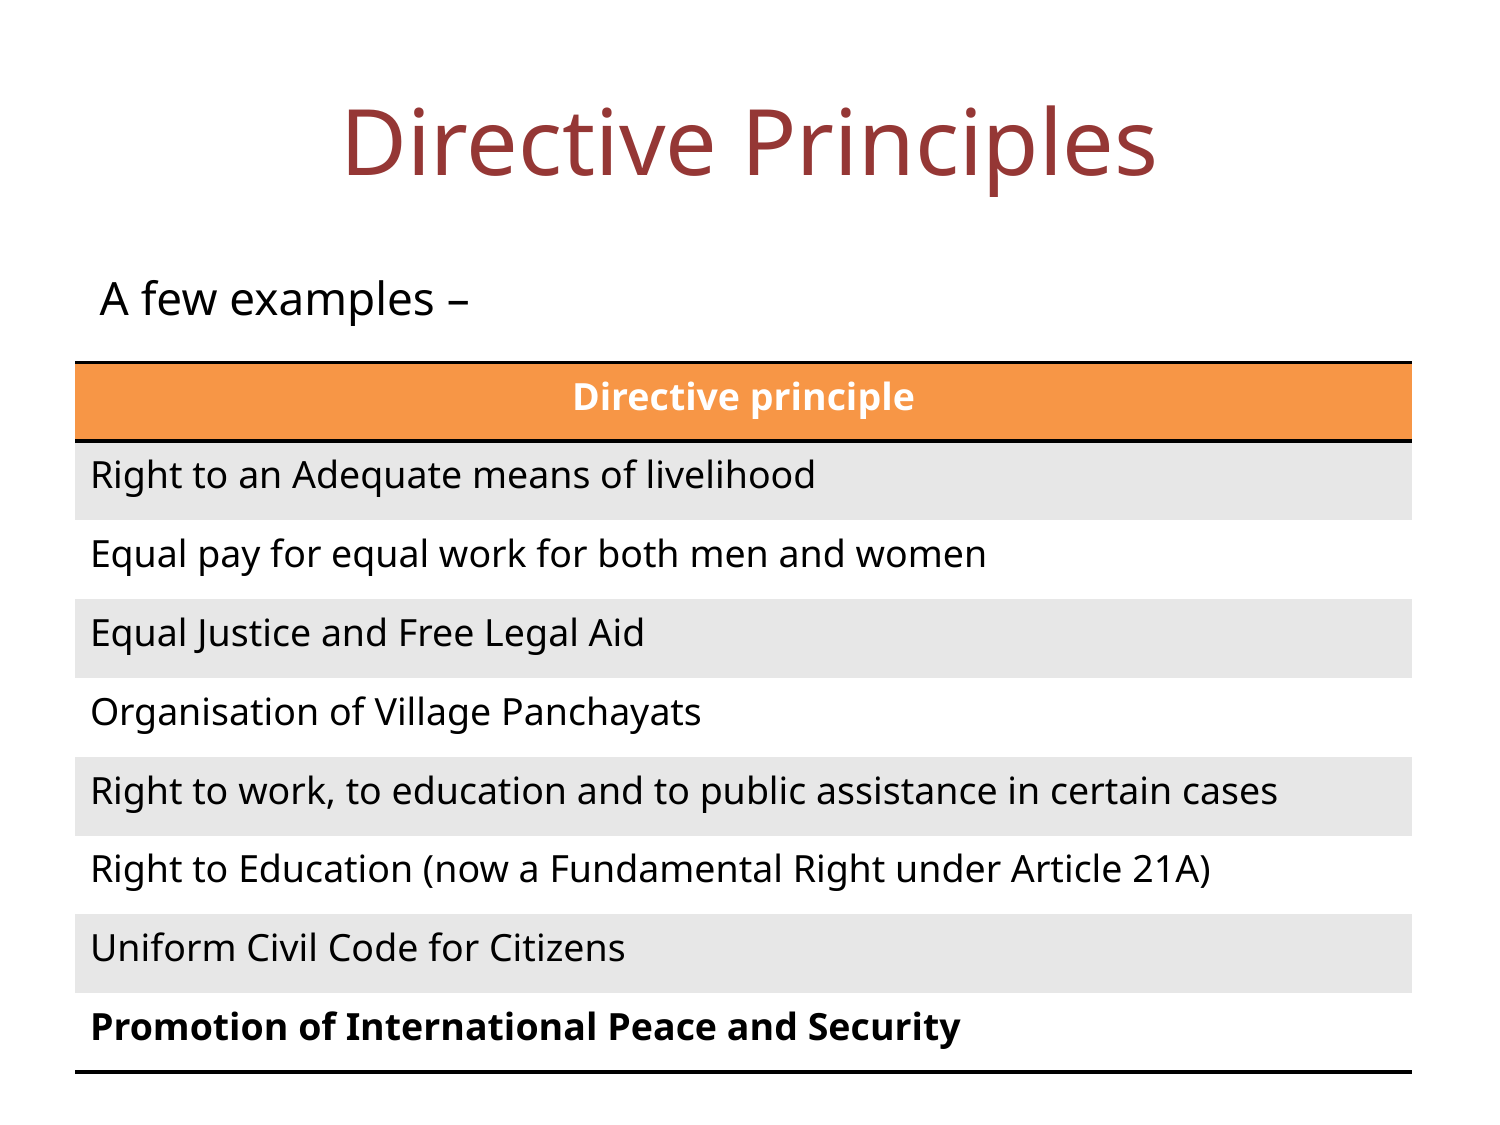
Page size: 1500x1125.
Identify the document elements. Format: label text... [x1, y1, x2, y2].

table_cell Equal Justice and Free Legal Aid [75, 599, 1412, 678]
table_cell Organisation of Village Panchayats [75, 678, 1412, 757]
table_cell Equal pay for equal work for both men and women [75, 520, 1412, 599]
table_header Directive principle [75, 364, 1412, 439]
table_cell Right to an Adequate means of livelihood [75, 443, 1412, 520]
table_cell Uniform Civil Code for Citizens [75, 914, 1412, 993]
title Directive Principles [75, 45, 1425, 233]
table_cell Right to Education (now a Fundamental Right under Article 21A) [75, 836, 1412, 914]
table_cell Promotion of International Peace and Security [75, 993, 1412, 1070]
table_cell Right to work, to education and to public assistance in certain cases [75, 757, 1412, 836]
text_box A few examples – [75, 262, 1325, 333]
